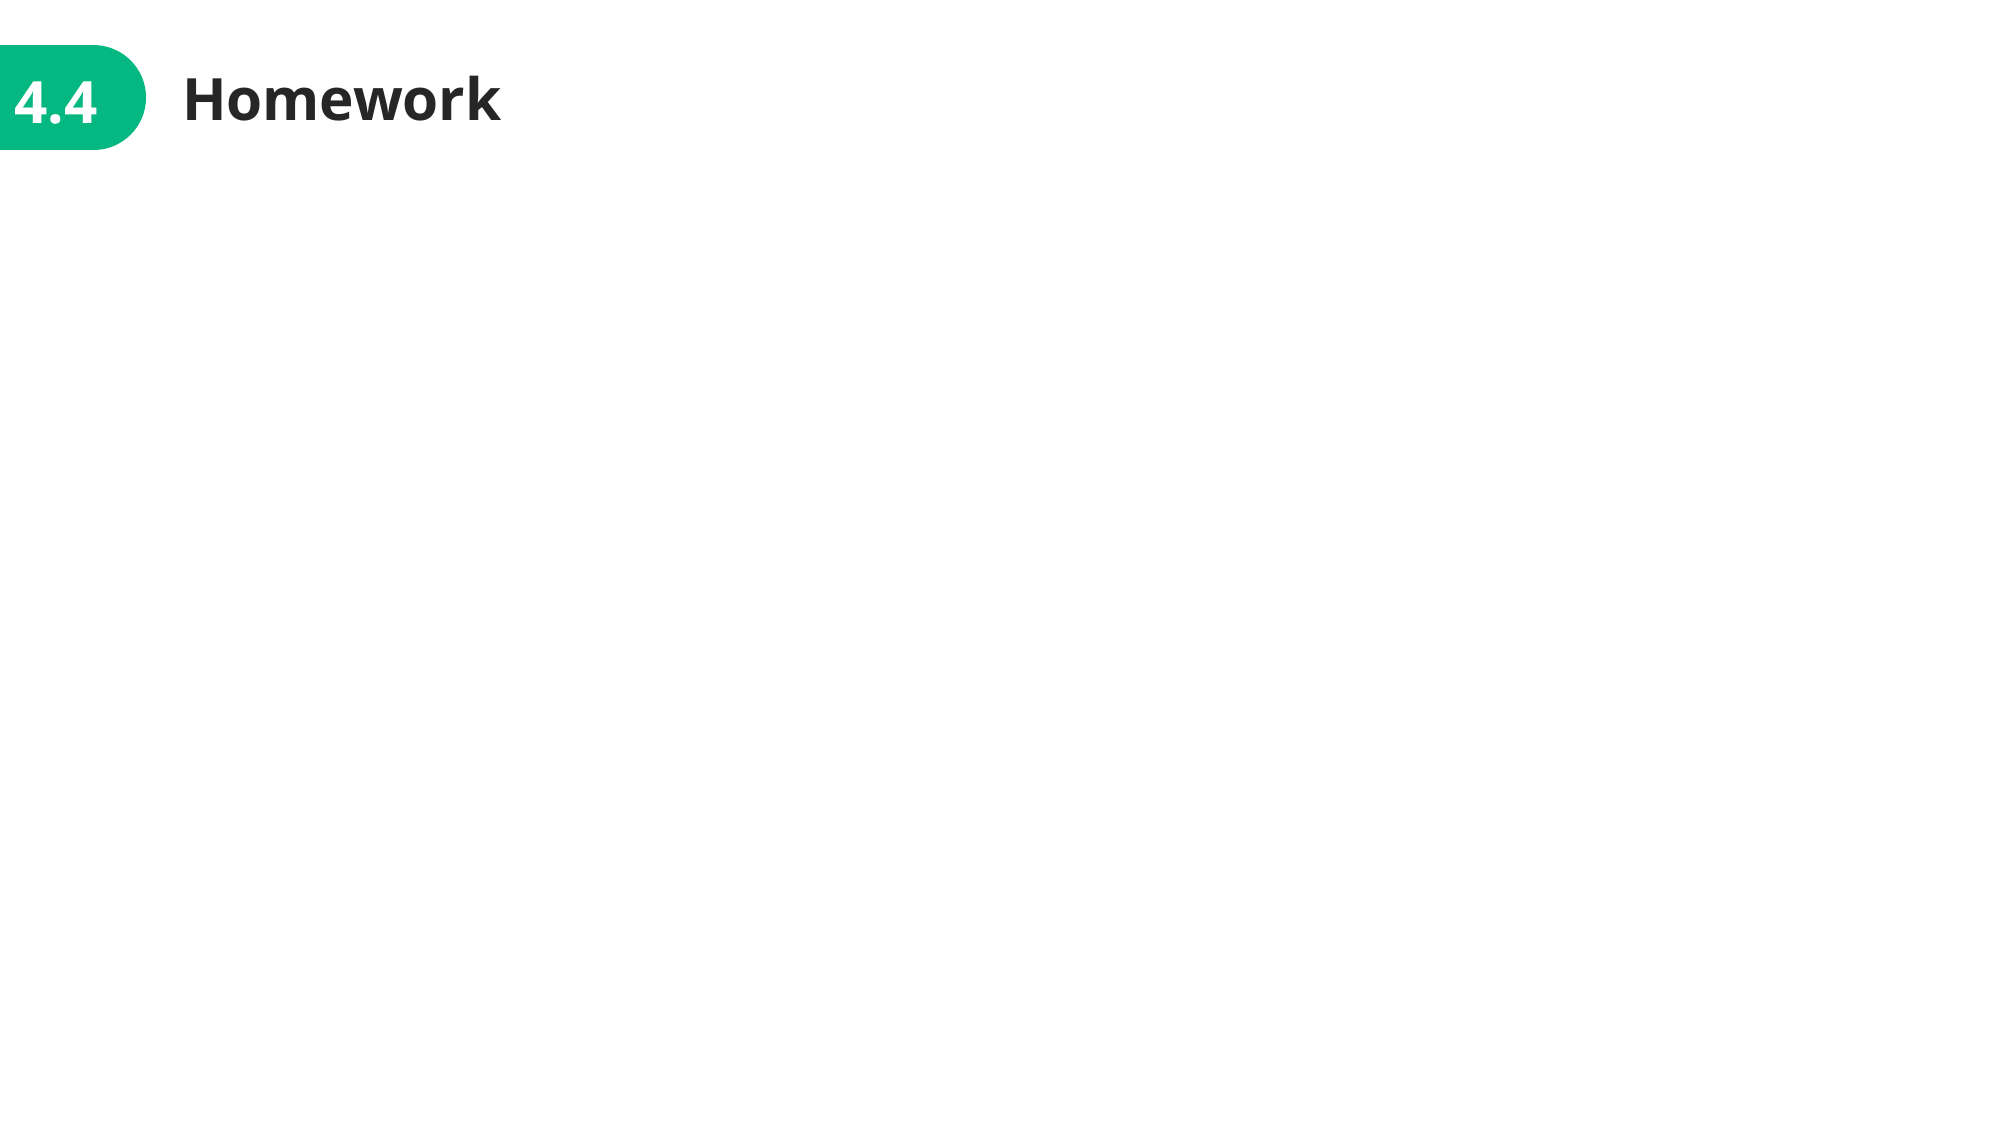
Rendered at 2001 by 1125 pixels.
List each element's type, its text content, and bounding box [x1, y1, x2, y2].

text_box [0, 44, 129, 57]
text_box [0, 143, 122, 152]
text_box Homework [167, 54, 1608, 140]
text_box 4.4 [0, 57, 134, 143]
text_box [134, 62, 148, 133]
